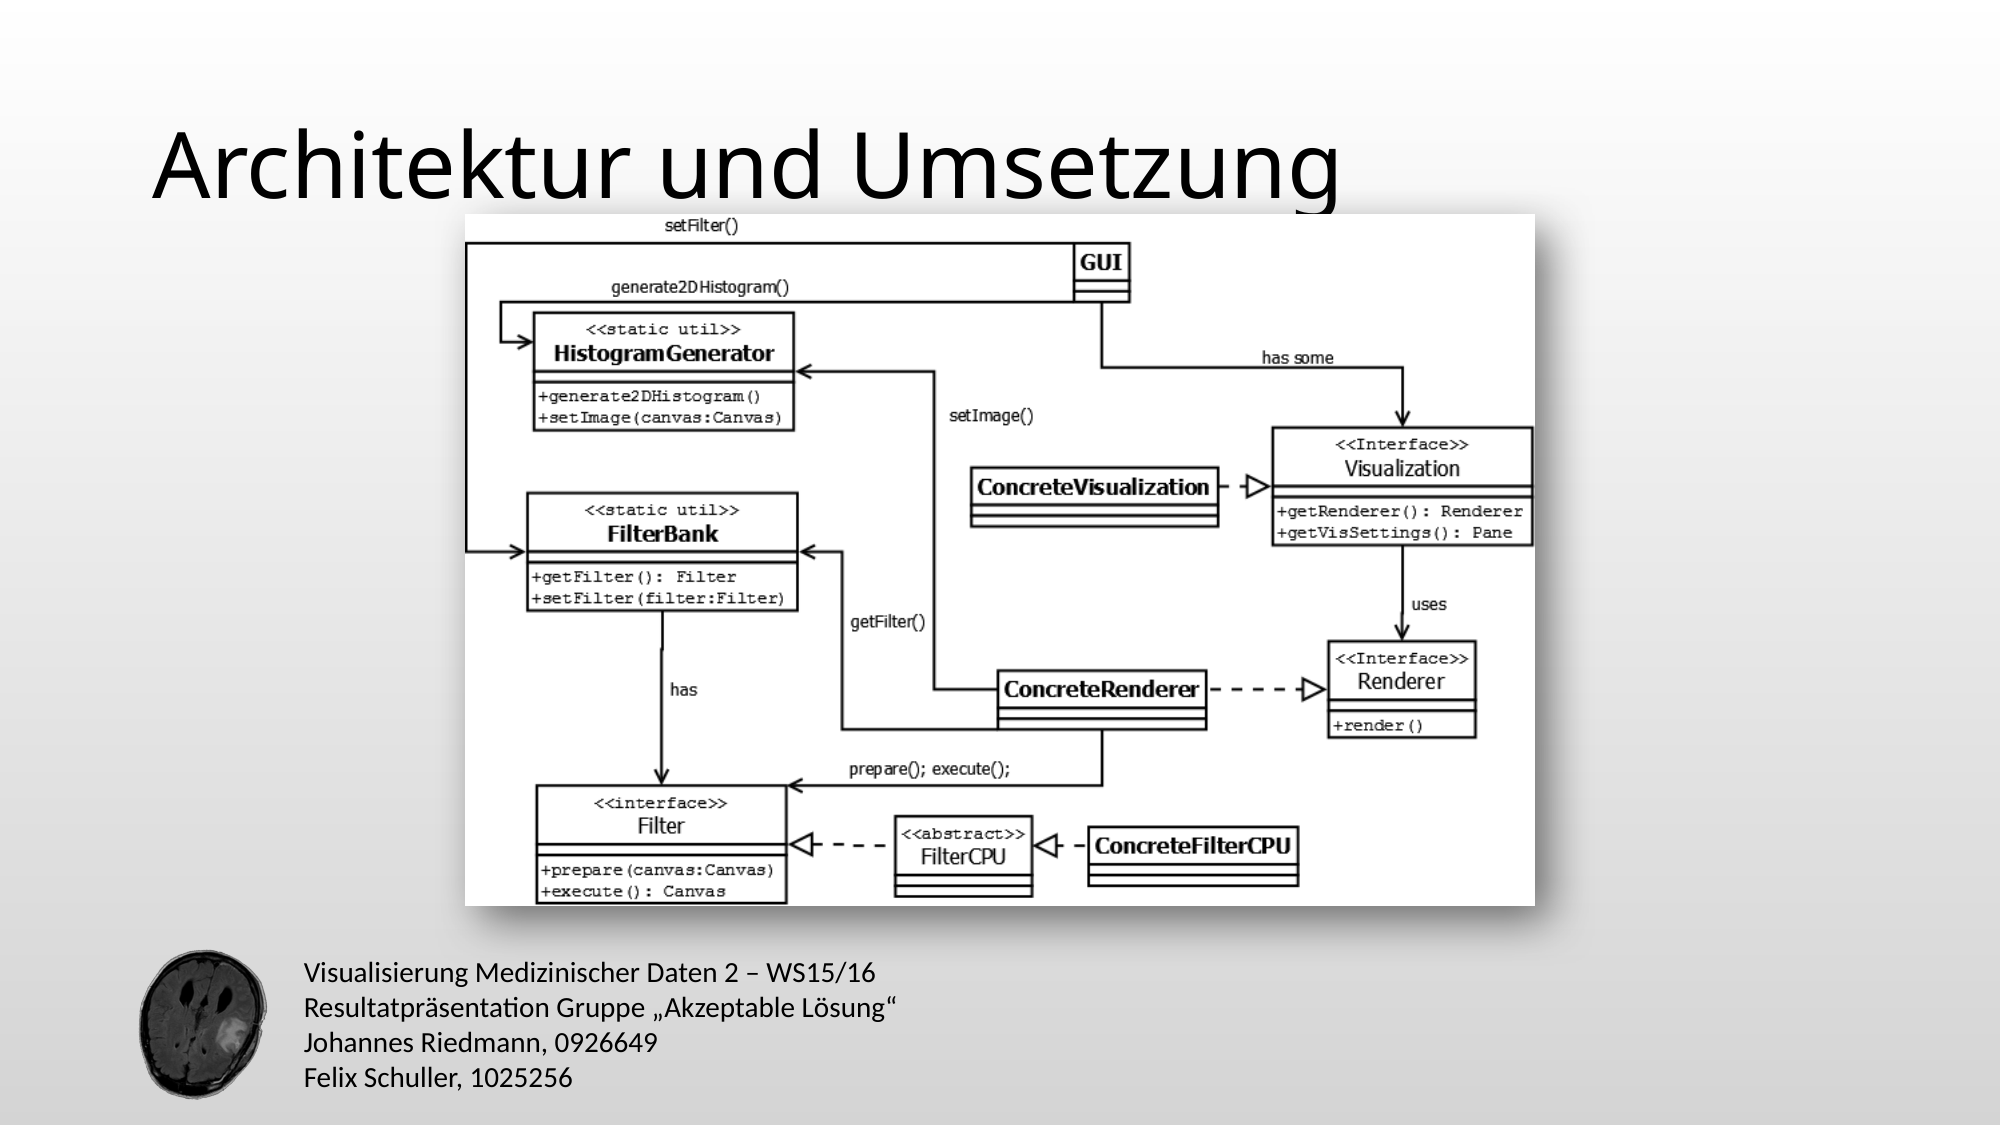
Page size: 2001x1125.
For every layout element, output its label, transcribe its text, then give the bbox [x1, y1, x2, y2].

picture [125, 939, 276, 1110]
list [465, 214, 1535, 906]
title Architektur und Umsetzung [137, 59, 1863, 278]
